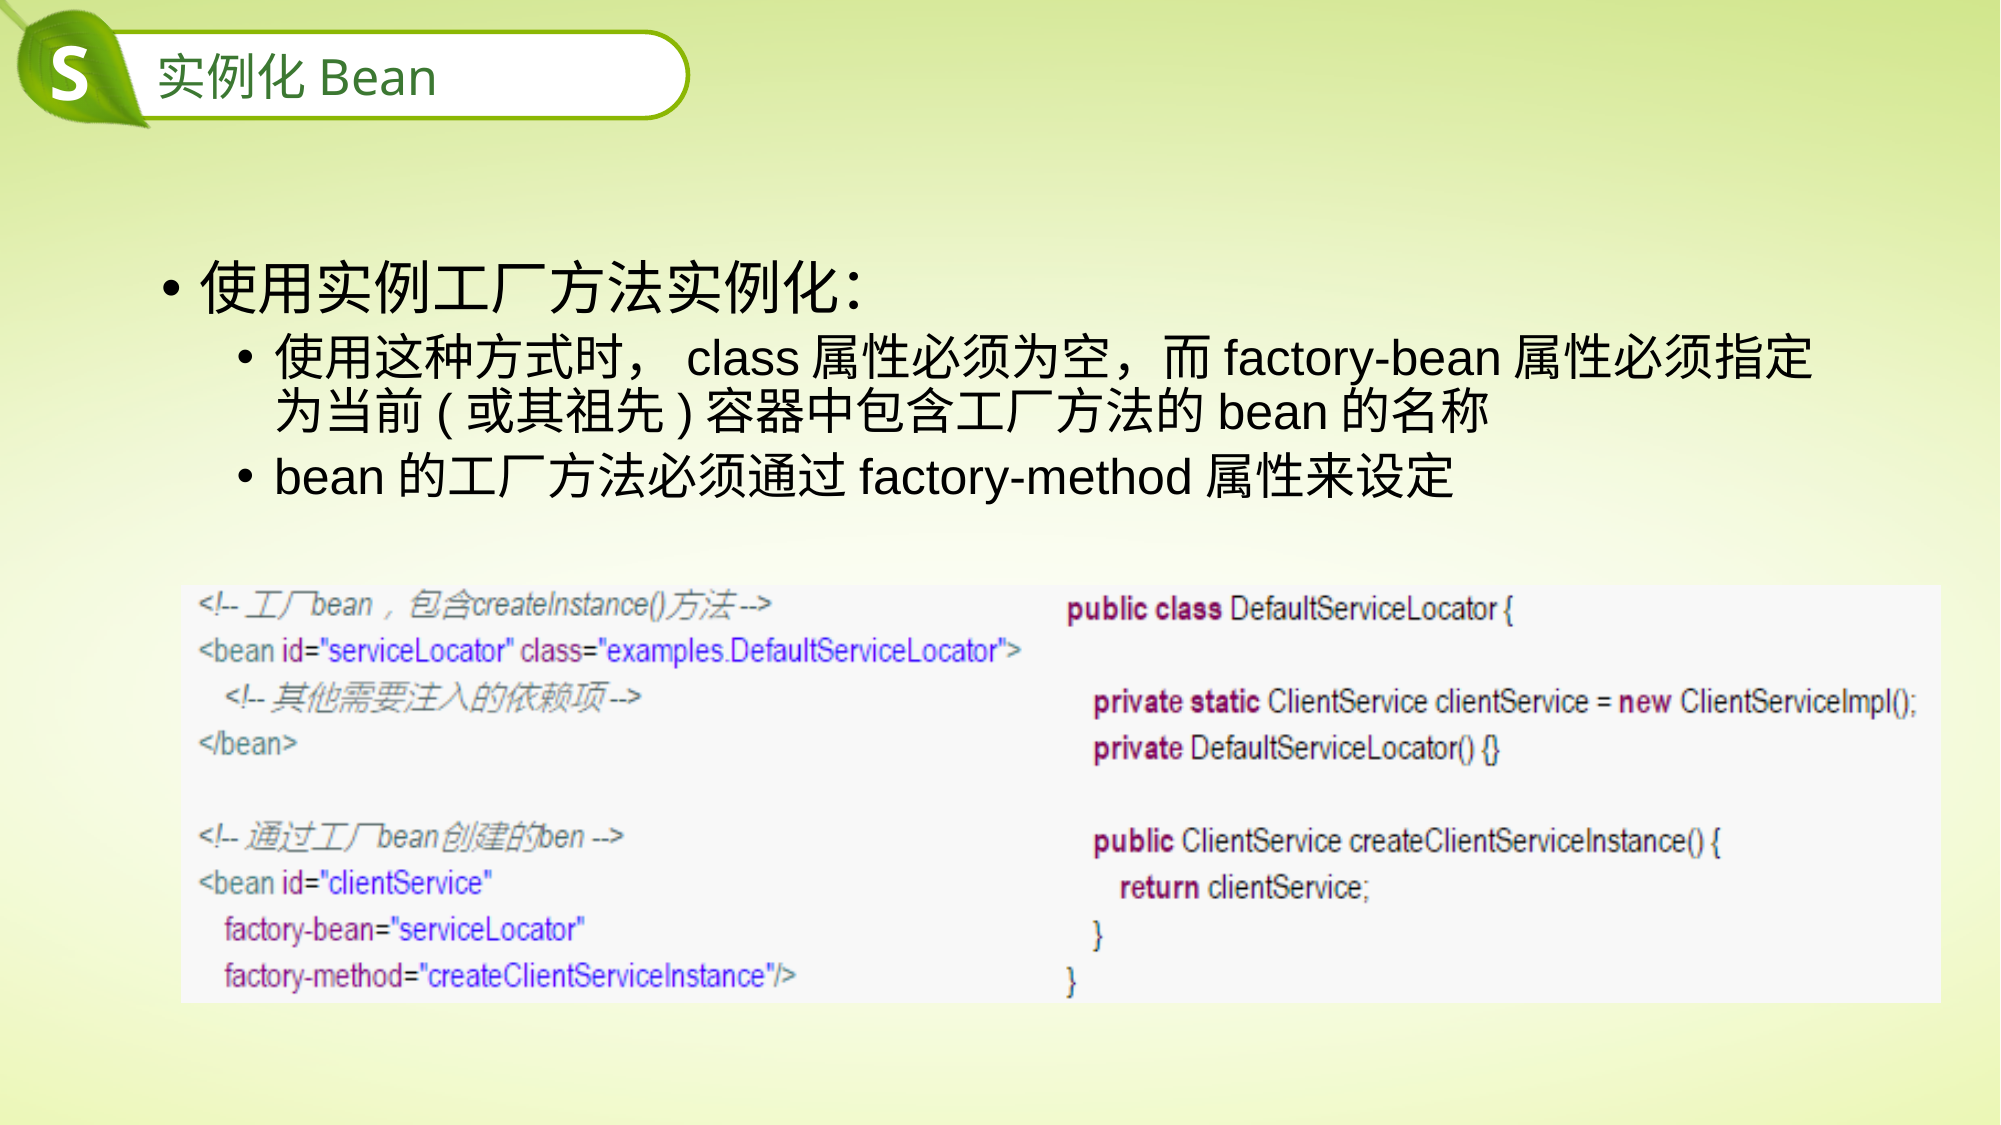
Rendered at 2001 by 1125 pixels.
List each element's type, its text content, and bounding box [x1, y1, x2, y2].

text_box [0, 9, 689, 125]
list 使用实例工厂方法实例化： 使用这种方式时，class属性必须为空，而factory-bean属性必须指定为当前(或其祖先)容器中包含工厂方法的bean的名称 bean的工厂方法必须通过factory-method属性来设定 [146, 251, 1872, 966]
picture [0, 0, 2001, 1125]
